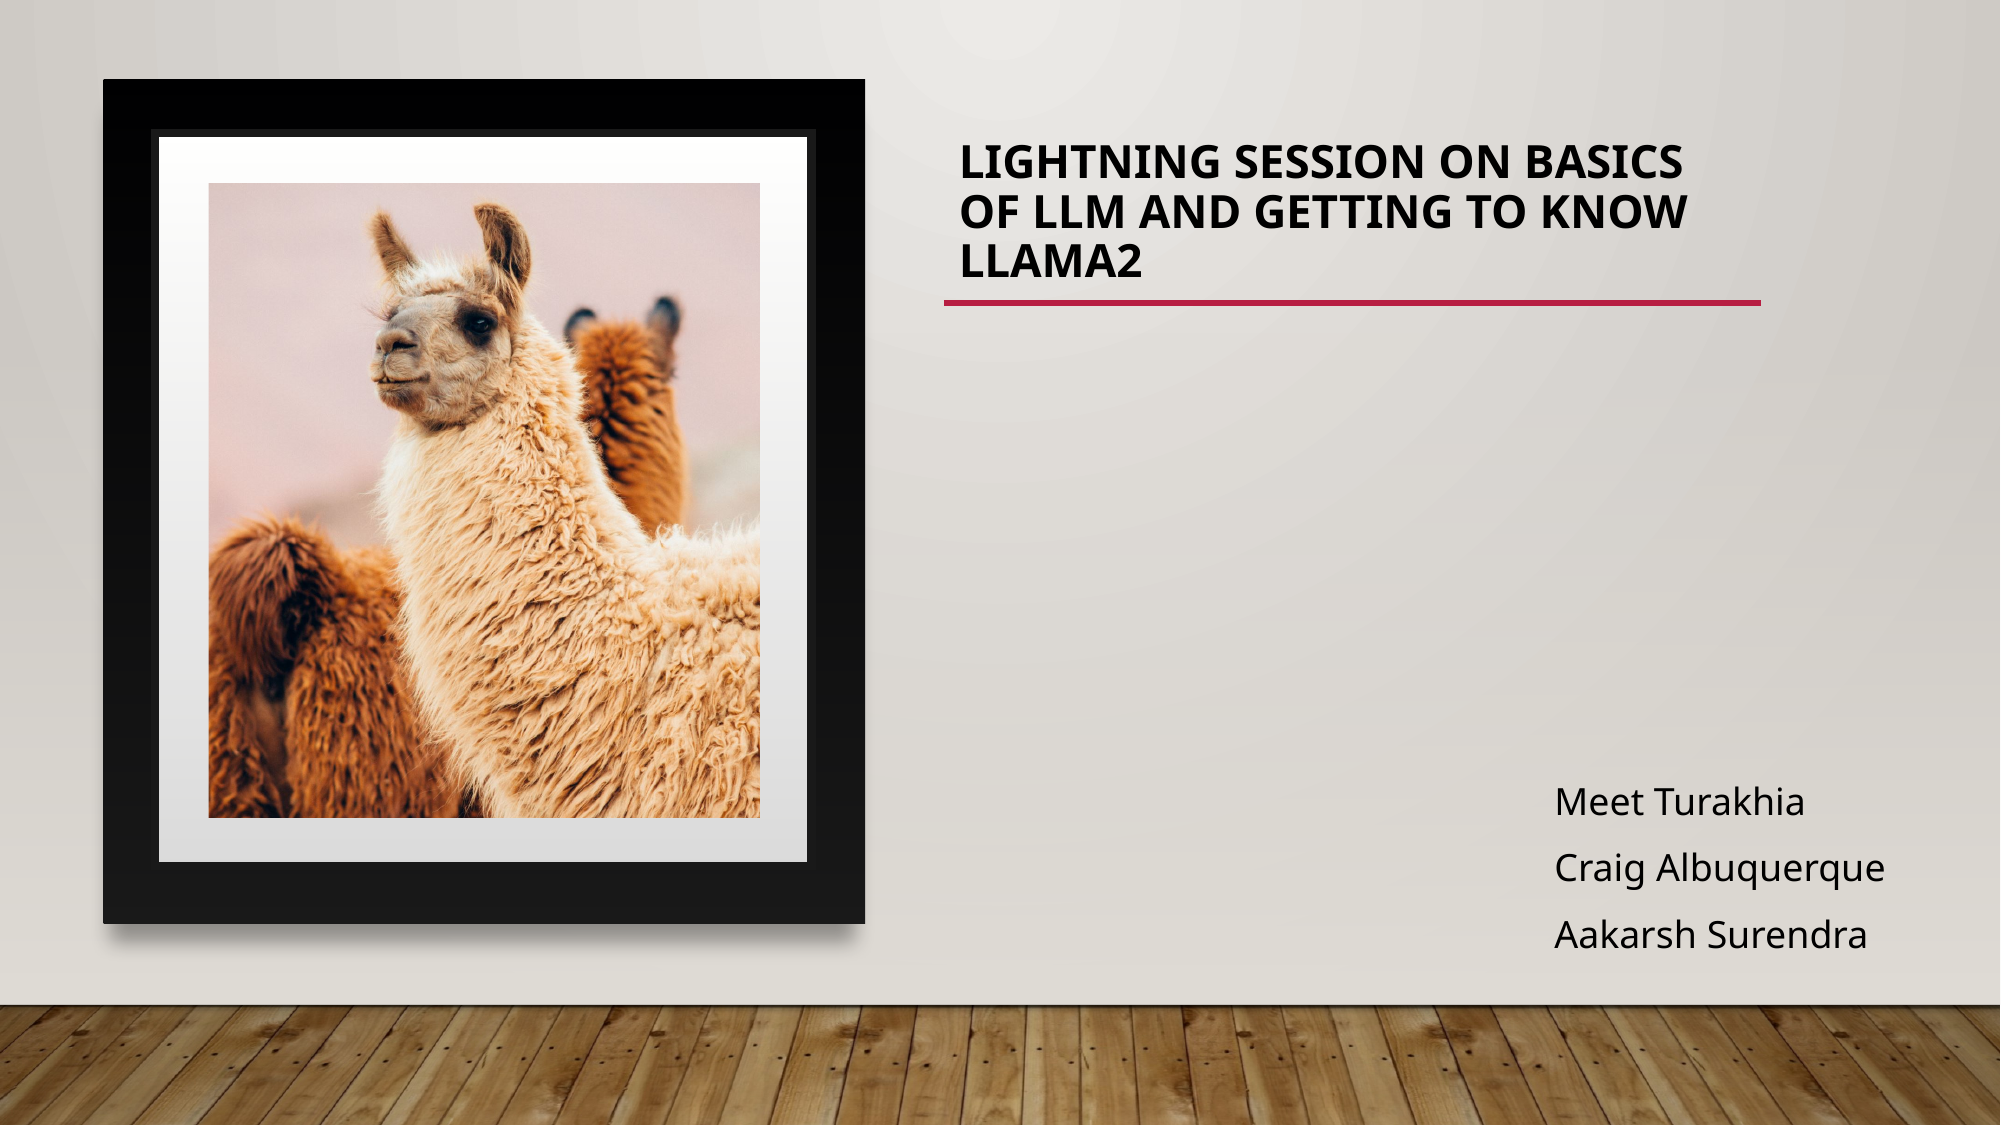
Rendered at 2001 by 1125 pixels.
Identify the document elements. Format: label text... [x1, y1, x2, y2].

text_box [0, 330, 2000, 1004]
picture [0, 1006, 2000, 1125]
picture [208, 182, 761, 818]
text_box Meet Turakhia Craig Albuquerque Aakarsh Surendra [1539, 761, 2000, 993]
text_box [103, 78, 866, 924]
text_box [0, 0, 2000, 330]
title LIGHTNING SESSION ON Basics of LLM and getting to know Llama2 [943, 131, 1762, 302]
